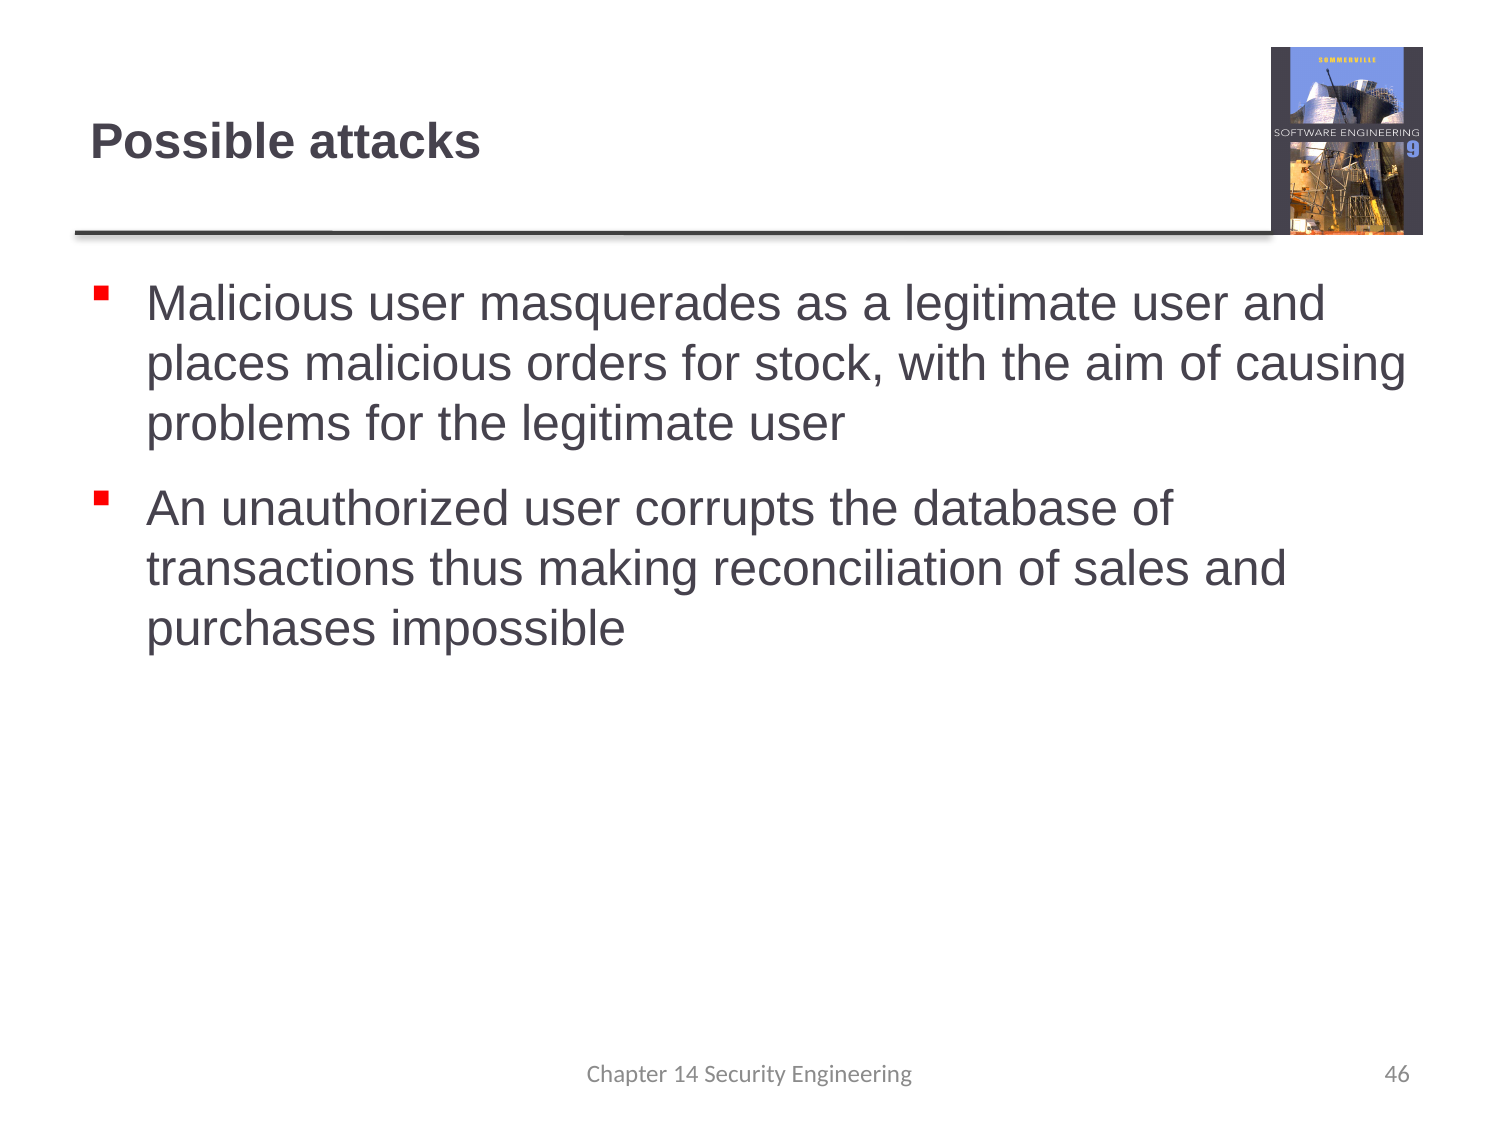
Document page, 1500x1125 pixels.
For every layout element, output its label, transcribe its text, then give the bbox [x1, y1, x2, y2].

slide_number 46 [1074, 1042, 1425, 1103]
picture [1272, 47, 1423, 235]
list Malicious user masquerades as a legitimate user and places malicious orders for stock, with the aim of causing problems for the legitimate user An unauthorized user corrupts the database of transactions thus making reconciliation of sales and purchases impossible [75, 262, 1425, 1005]
title Possible attacks [74, 44, 1272, 233]
footer Chapter 14 Security Engineering [512, 1042, 988, 1103]
